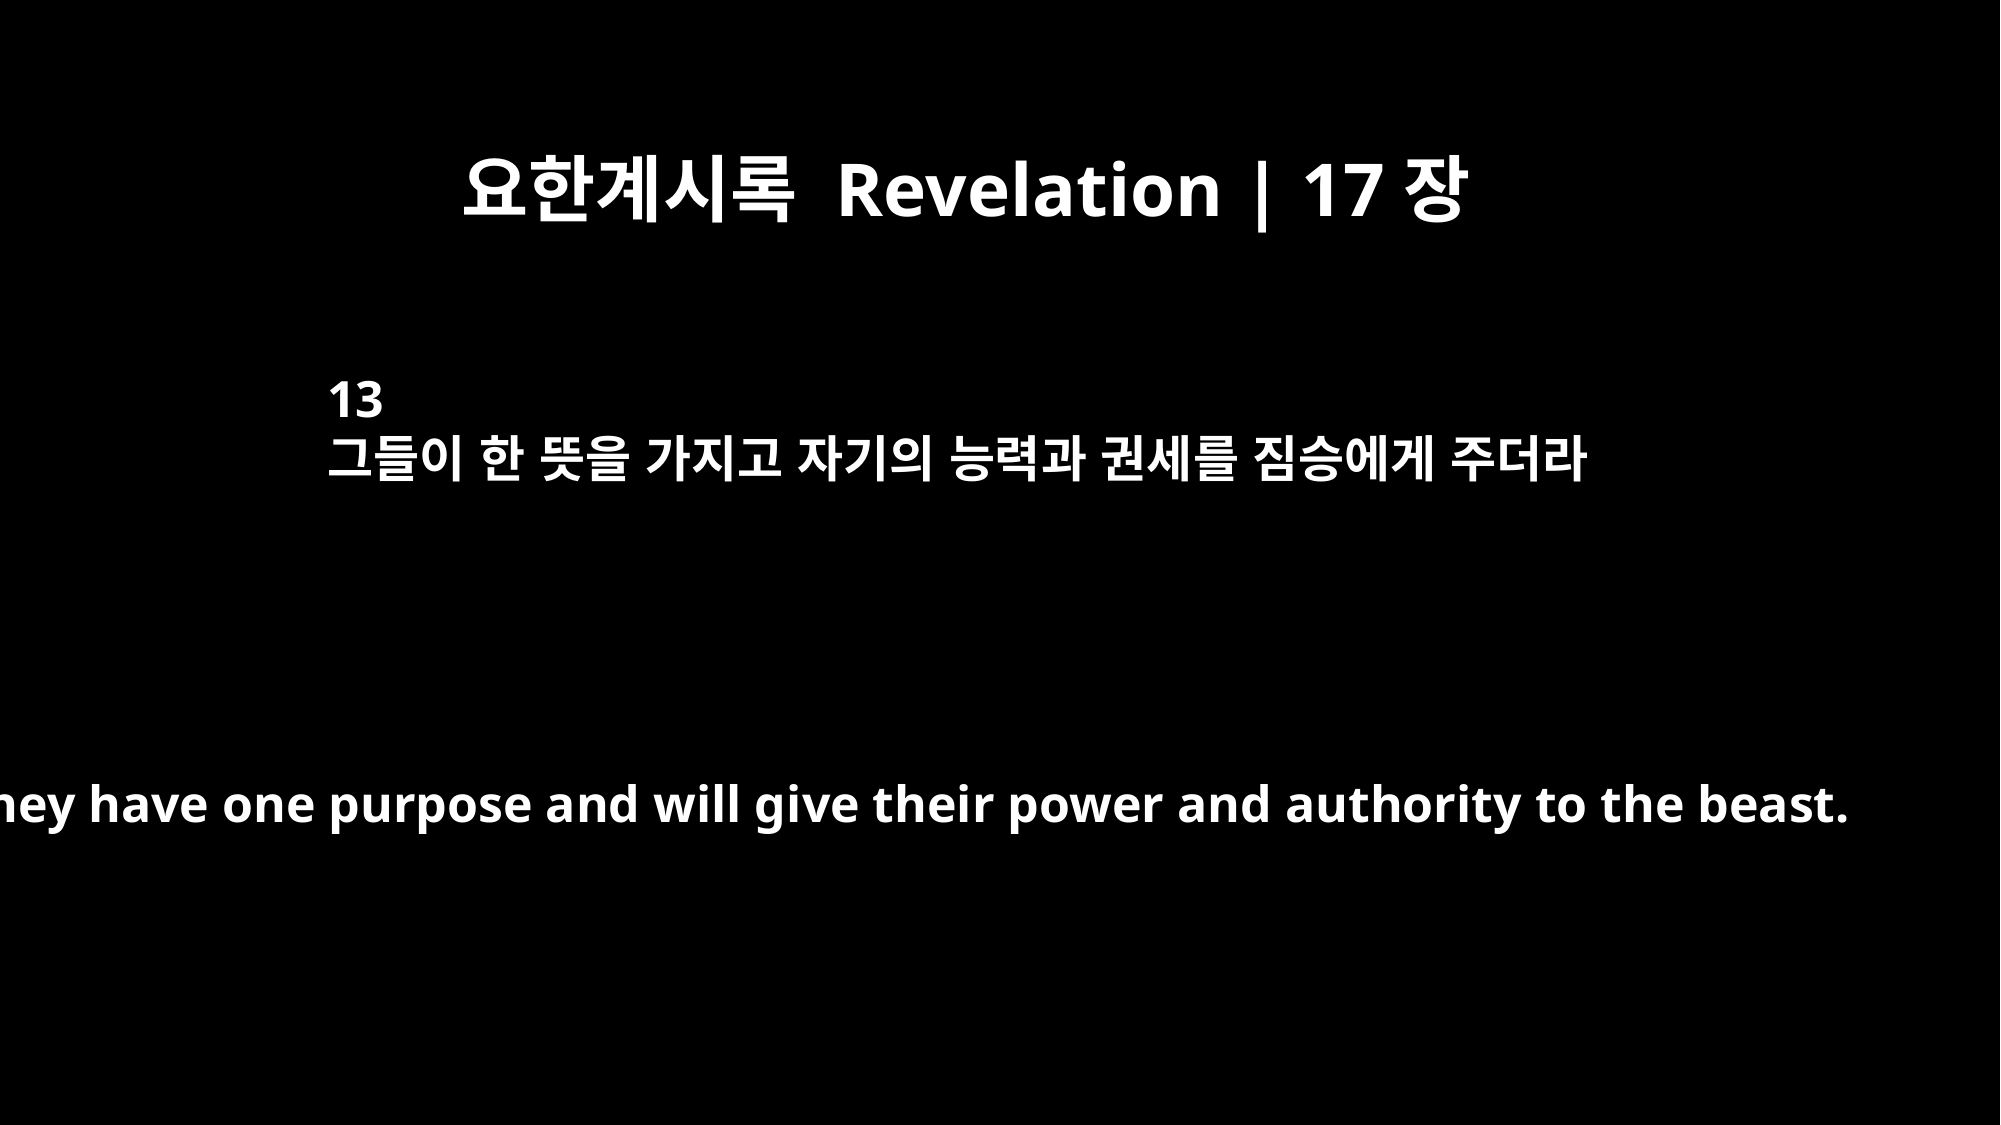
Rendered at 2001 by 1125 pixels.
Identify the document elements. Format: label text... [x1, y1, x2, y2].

text_box 요한계시록 Revelation | 17장 [446, 136, 1486, 239]
text_box They have one purpose and will give their power and authority to the beast. [0, 764, 1866, 840]
text_box 13 그들이 한 뜻을 가지고 자기의 능력과 권세를 짐승에게 주더라 [312, 359, 1605, 495]
